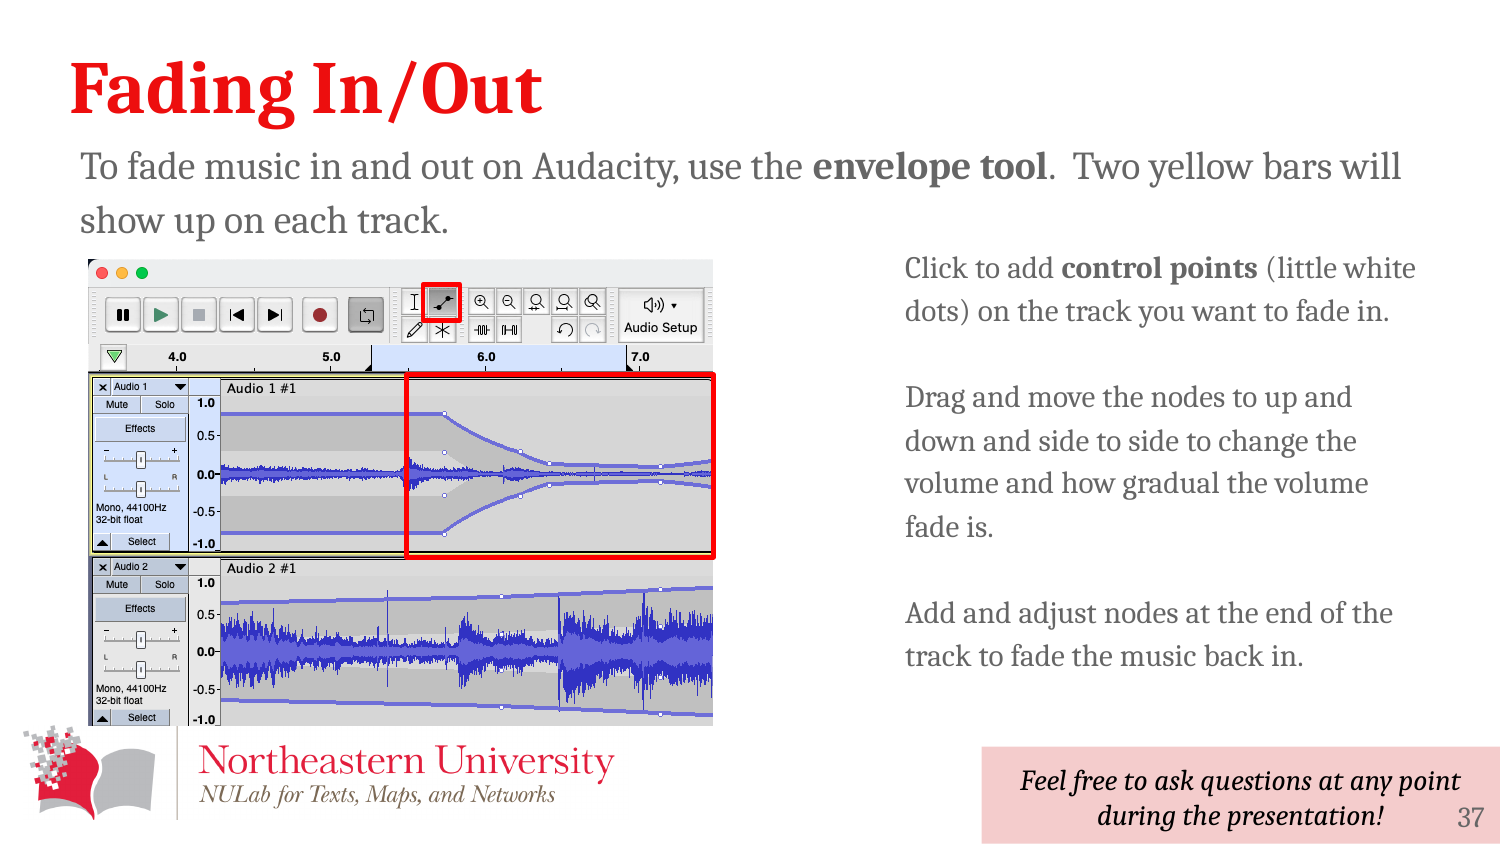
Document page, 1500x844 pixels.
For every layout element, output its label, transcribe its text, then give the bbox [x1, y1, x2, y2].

slide_number ‹#› [1410, 784, 1500, 844]
picture [23, 259, 714, 821]
text_box Feel free to ask questions at any point during the presentation! [981, 746, 1500, 844]
title Fading In/Out [54, 23, 1331, 118]
list To fade music in and out on Audacity, use the envelope tool. Two yellow bars will show up on each track. Click to add control points (little white dots) on the track you want to fade in. Drag and move the nodes to up and down and side to side to change the volume and how gradual the volume fade is. Add and adjust nodes at the end of the track to fade the music back in. [65, 117, 1435, 733]
